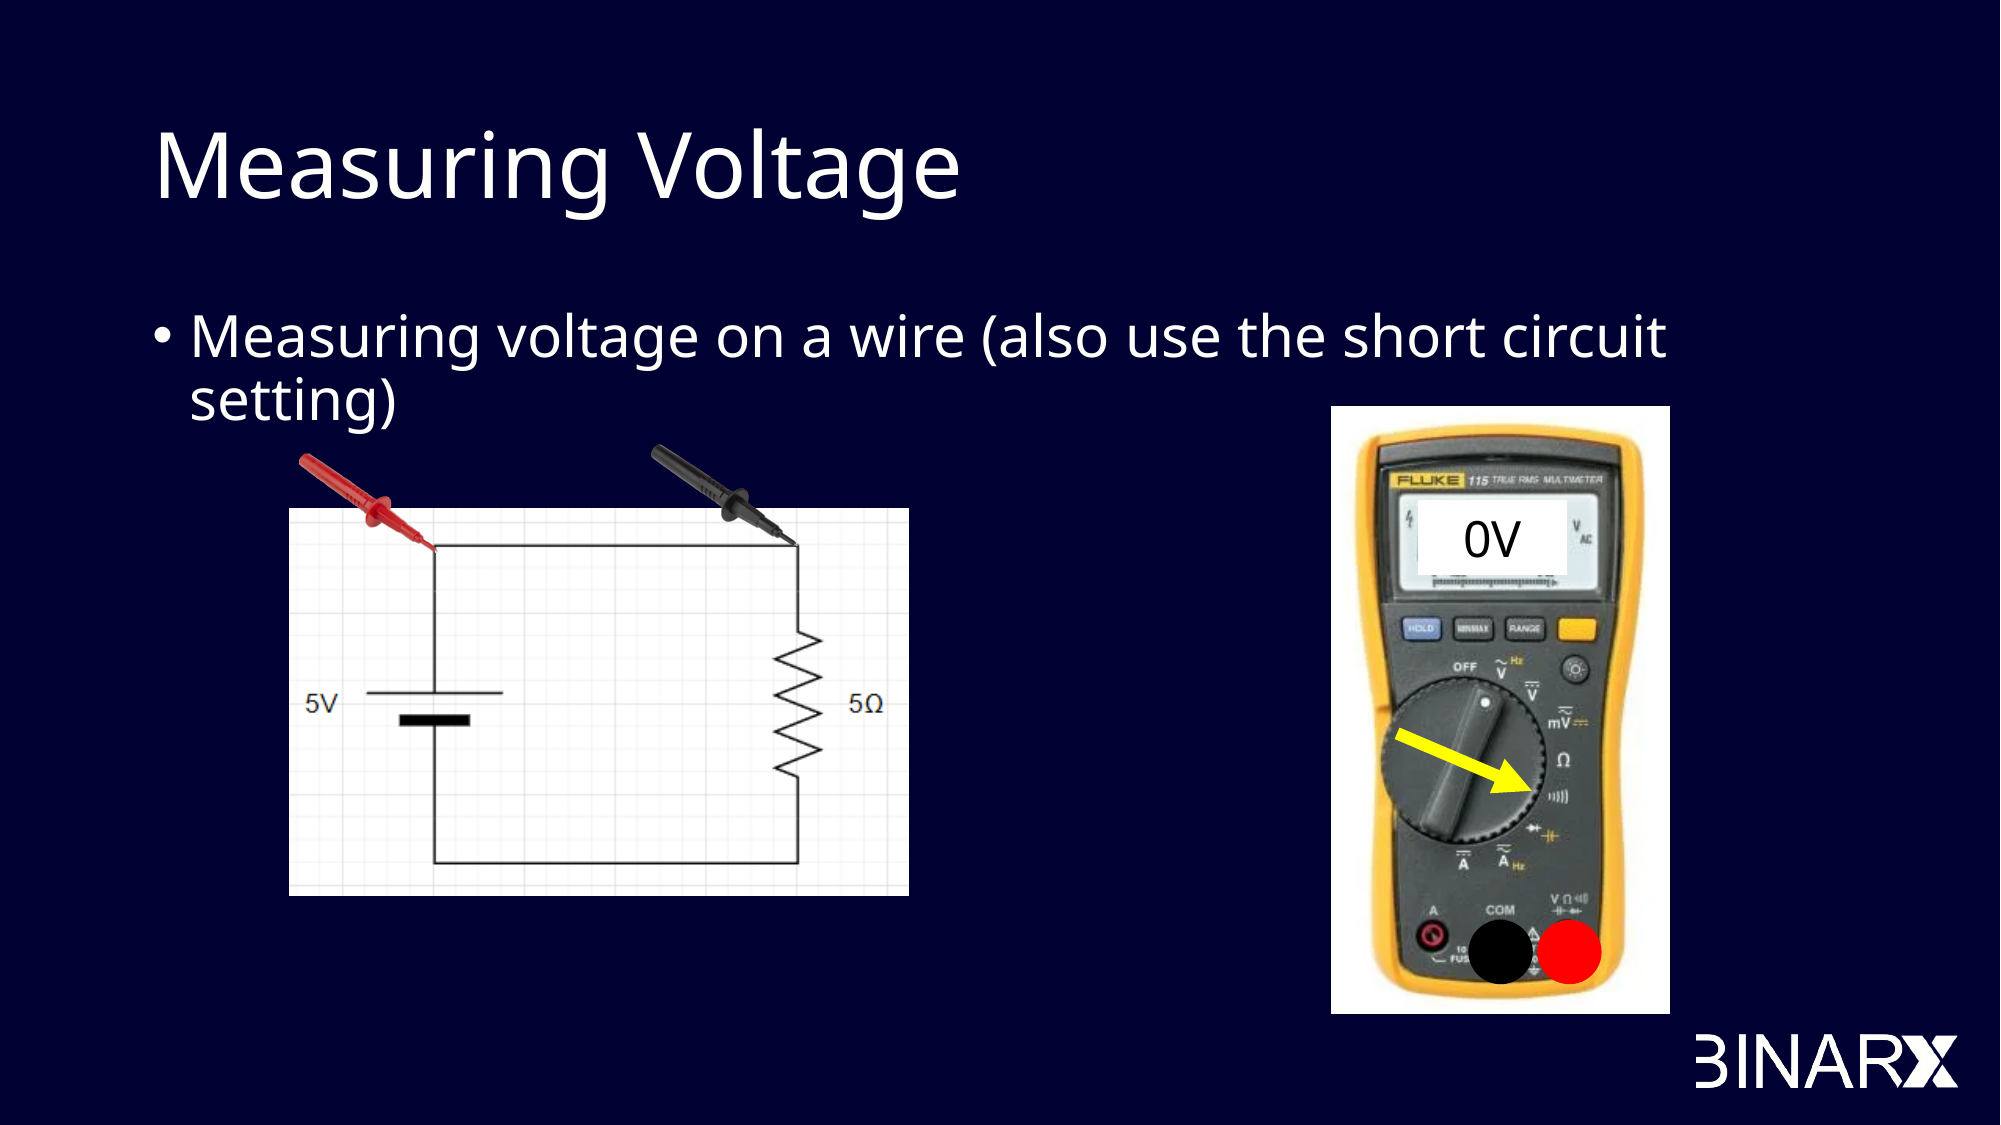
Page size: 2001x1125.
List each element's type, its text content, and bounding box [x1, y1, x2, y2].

picture [1331, 406, 1670, 1014]
list Measuring voltage on a wire (also use the short circuit setting) [137, 299, 1863, 1014]
title Measuring Voltage [137, 59, 1863, 278]
picture [289, 438, 909, 897]
picture [1696, 1032, 1964, 1090]
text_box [1397, 733, 1532, 791]
